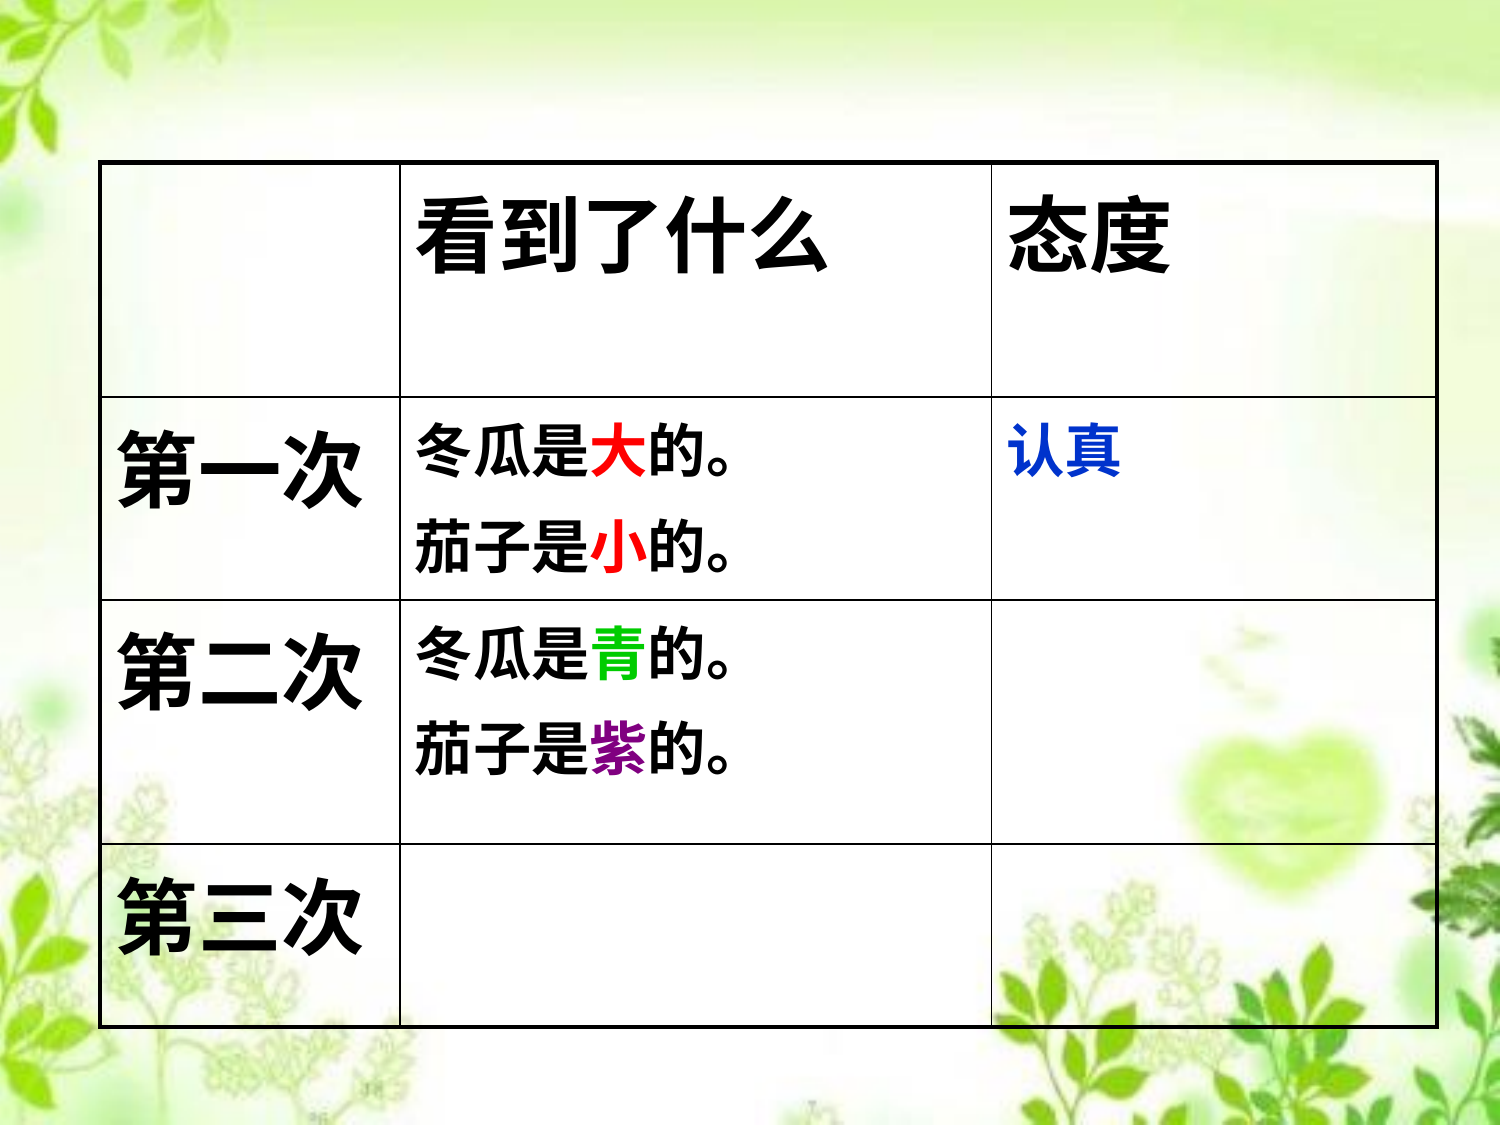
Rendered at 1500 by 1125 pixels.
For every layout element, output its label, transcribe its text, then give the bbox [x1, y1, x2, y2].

table_cell [992, 845, 1435, 1025]
table_cell 第二次 [102, 601, 399, 843]
table_header [102, 165, 399, 396]
table_header 态度 [992, 165, 1435, 396]
table_header 看到了什么 [401, 165, 991, 396]
table_cell [401, 845, 991, 1025]
table_cell 认真 [992, 398, 1435, 599]
table_cell 第一次 [102, 398, 399, 599]
picture [0, 0, 1500, 1125]
table_cell 冬瓜是青的。 茄子是紫的。 [401, 601, 991, 843]
table_cell [992, 601, 1435, 843]
table_cell 第三次 [102, 845, 399, 1025]
table_cell 冬瓜是大的。 茄子是小的。 [401, 398, 991, 599]
